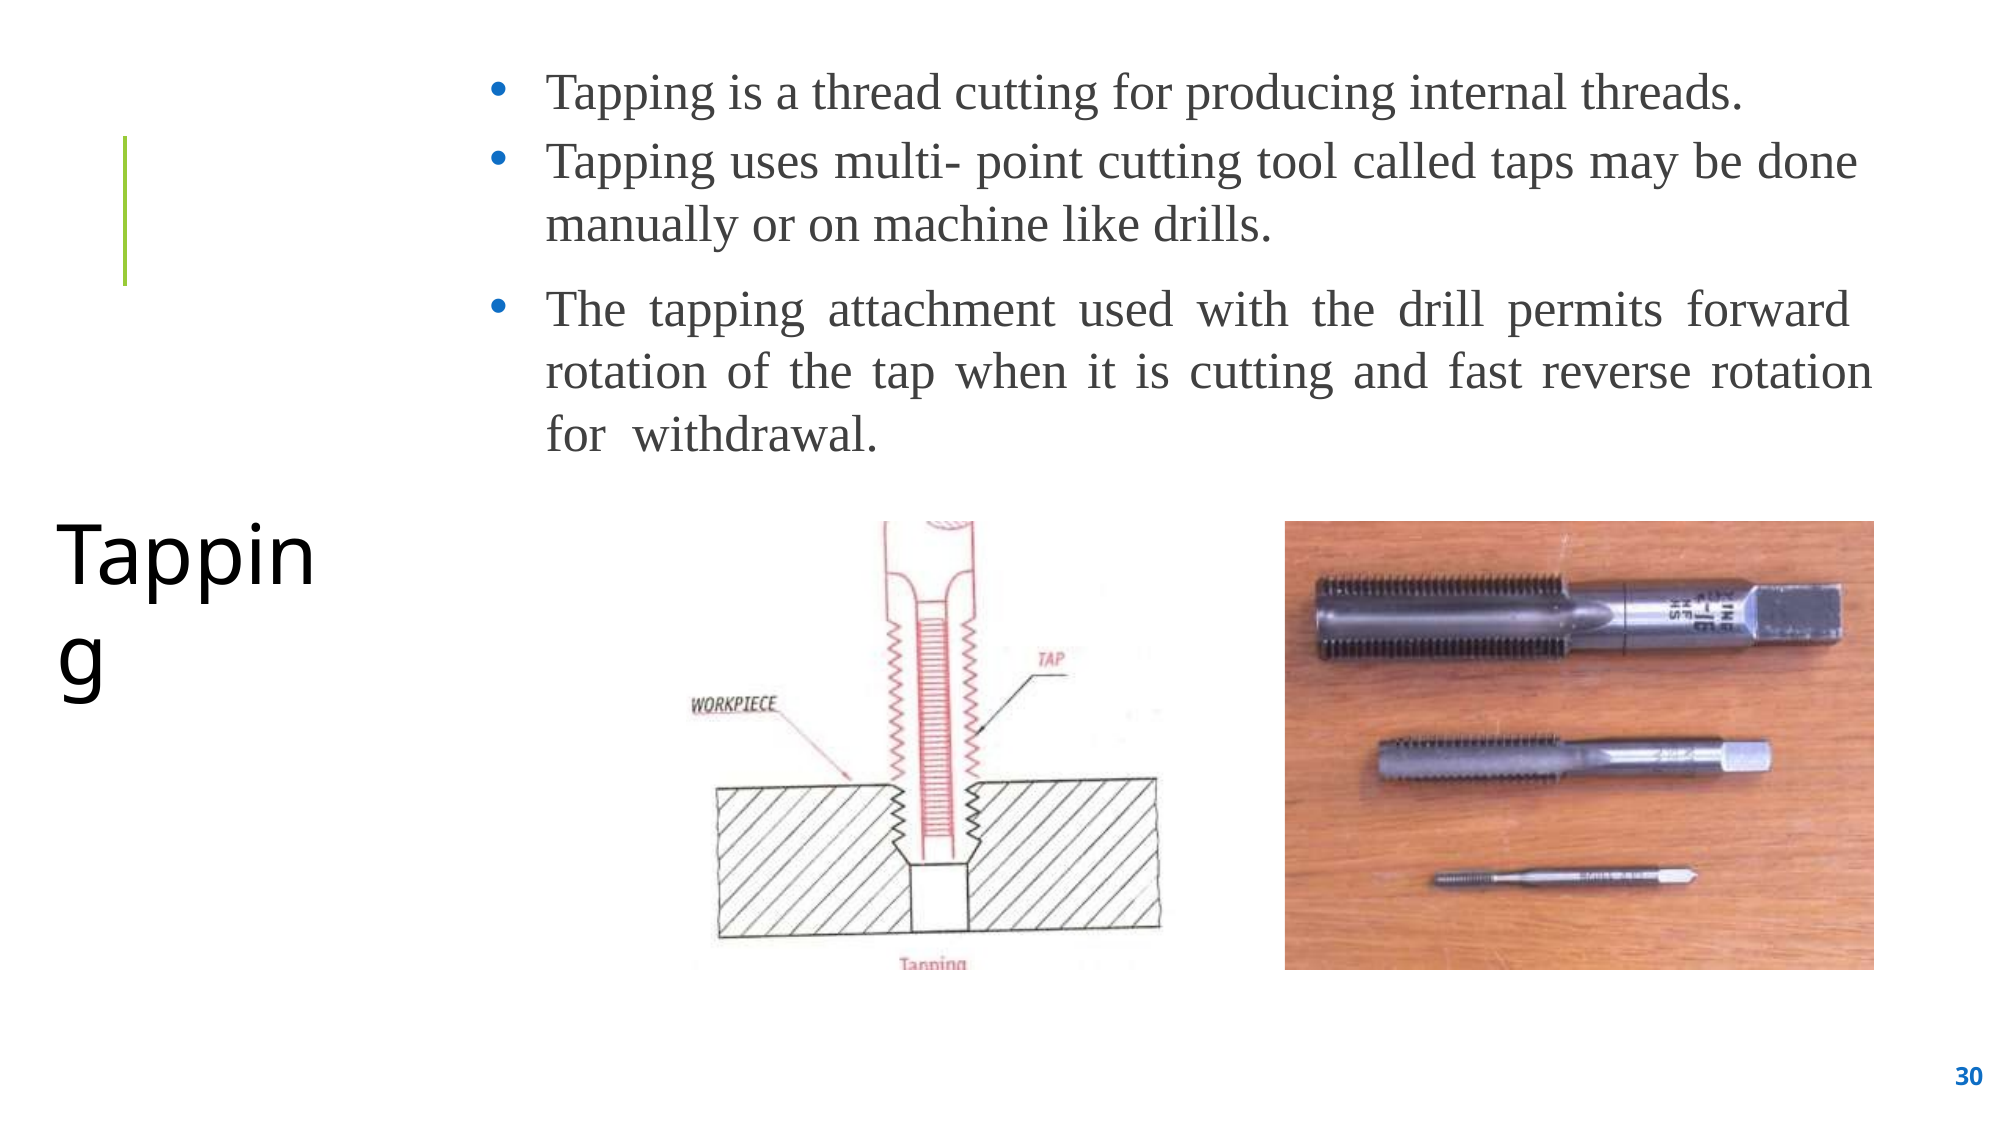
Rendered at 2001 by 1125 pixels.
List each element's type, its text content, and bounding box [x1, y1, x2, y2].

text_box Tapping [54, 499, 328, 604]
text_box ‹#› [1947, 1060, 1988, 1090]
text_box Tapping is a thread cutting for producing internal threads. Tapping uses multi- point cutting tool called taps may be done manually or on machine like drills. The tapping attachment used with the drill permits forward rotation of the tap when it is cutting and fast reverse rotation for withdrawal. [487, 49, 1874, 407]
text_box [686, 521, 1176, 970]
text_box [1284, 521, 1874, 970]
